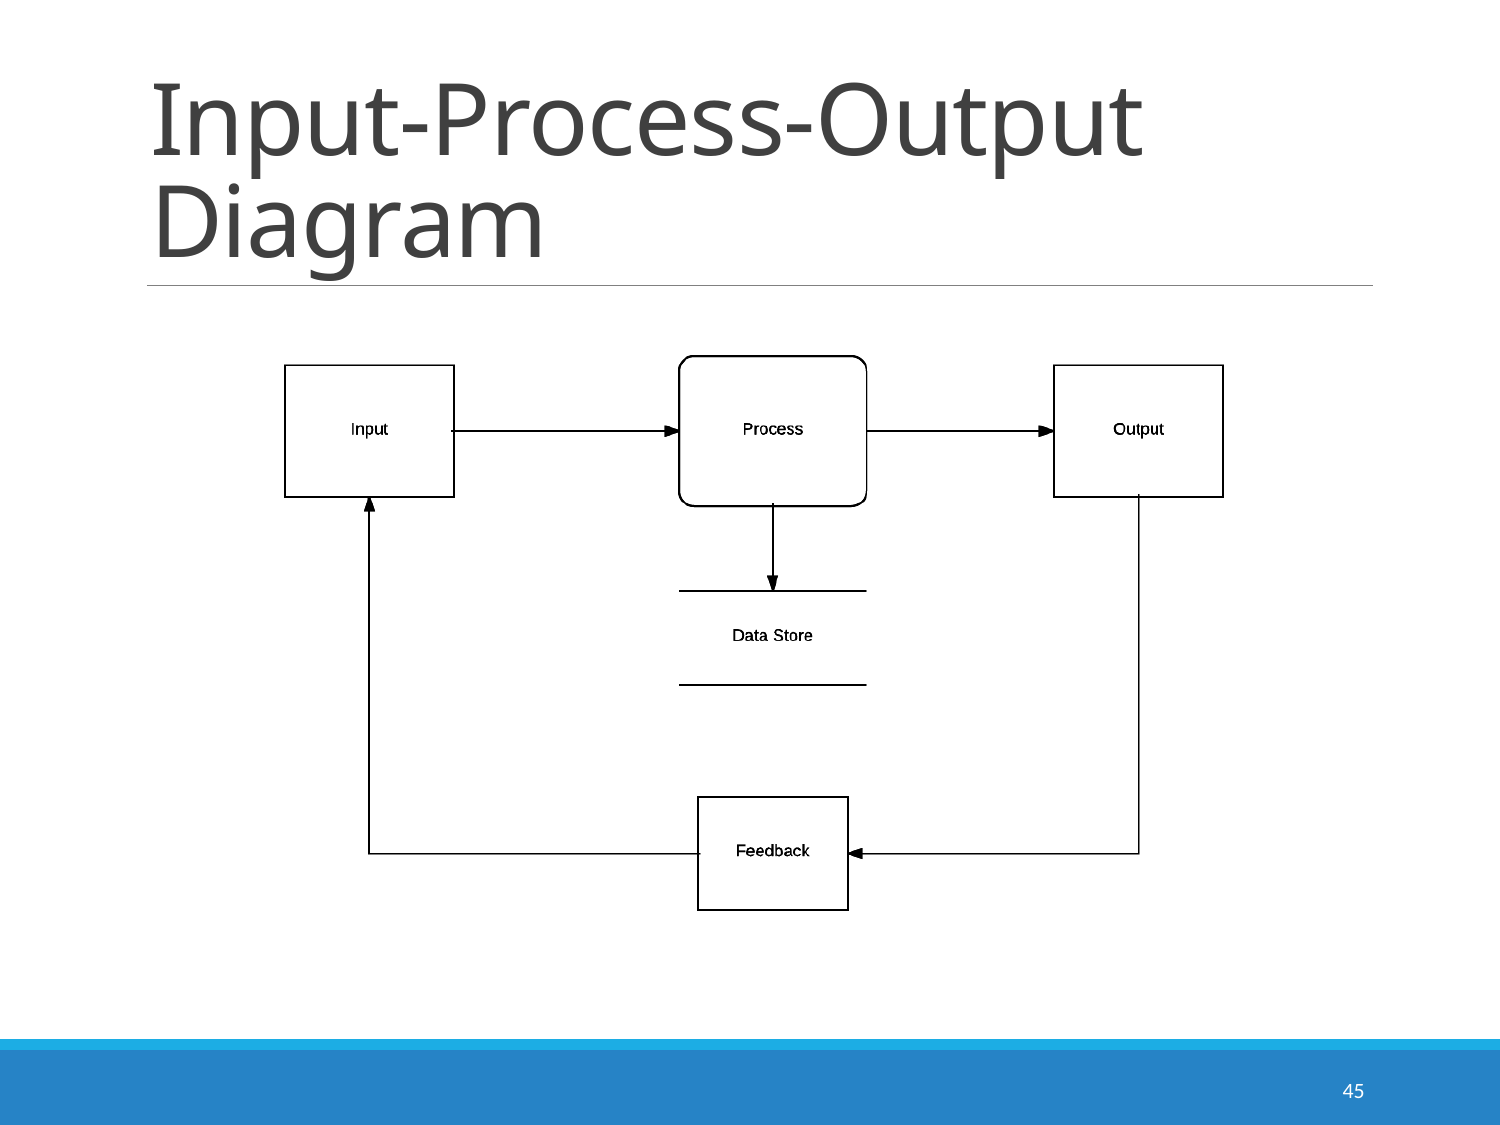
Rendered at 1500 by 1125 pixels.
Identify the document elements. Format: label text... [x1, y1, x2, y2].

slide_number 45 [1218, 1059, 1380, 1120]
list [246, 318, 1261, 948]
title Input-Process-Output Diagram [135, 47, 1373, 285]
